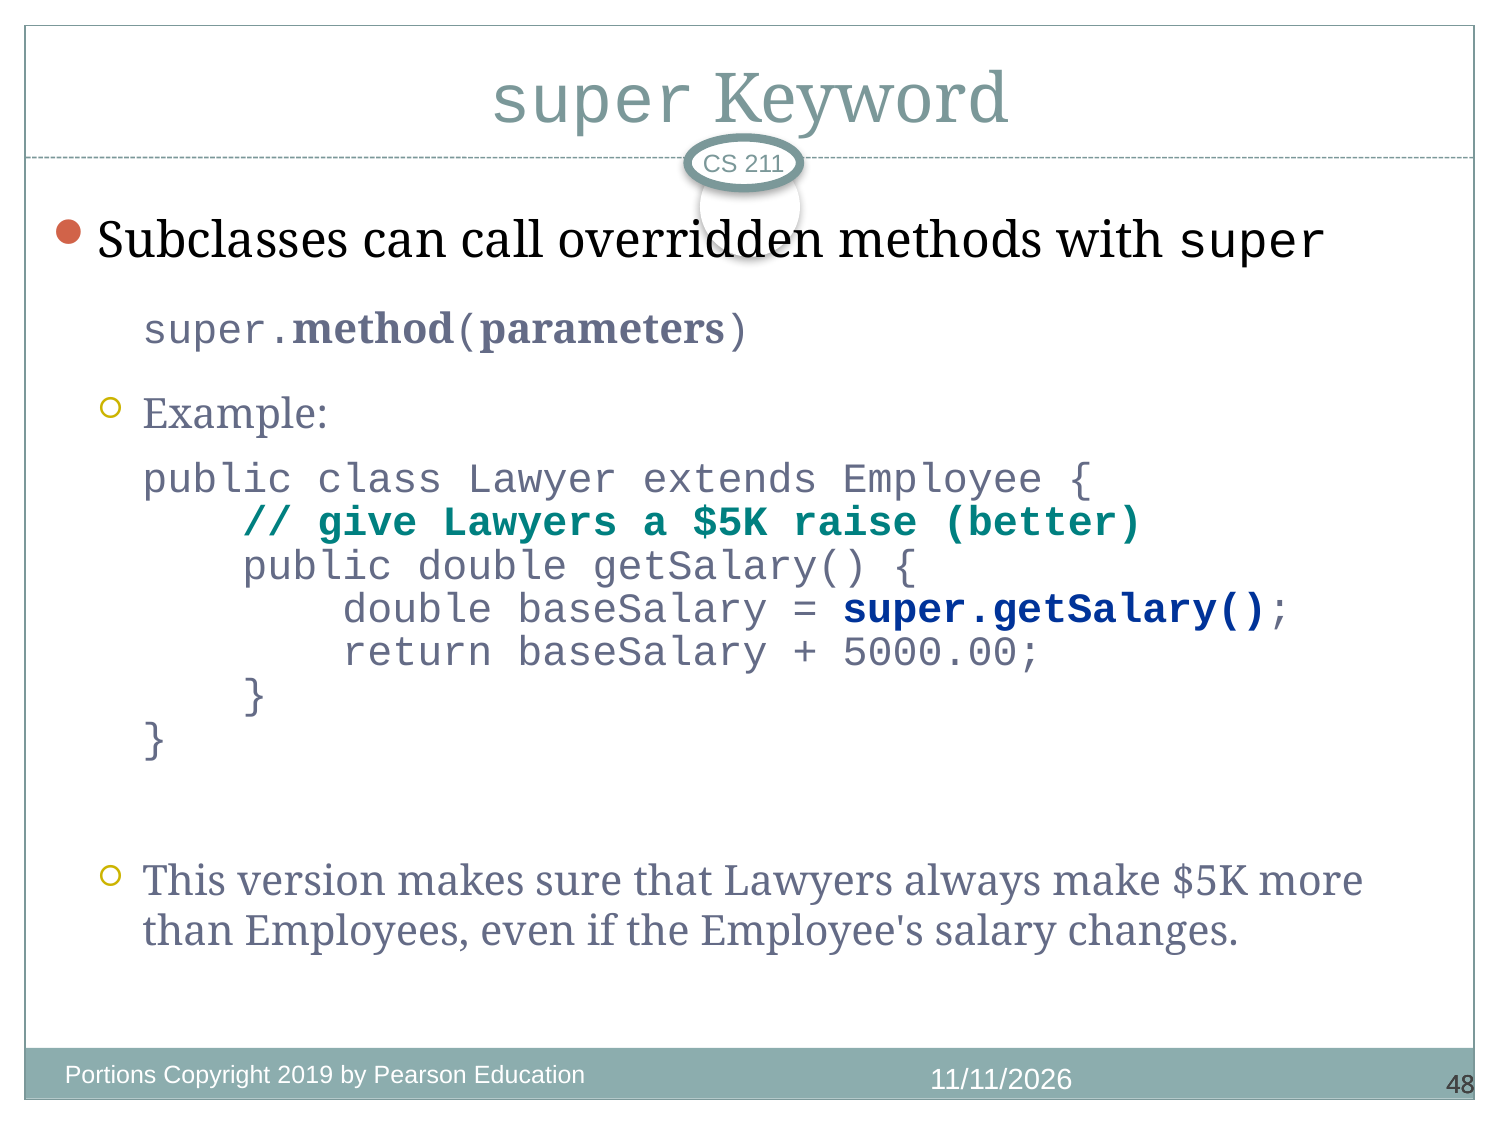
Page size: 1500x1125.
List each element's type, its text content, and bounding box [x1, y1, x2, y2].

title super Keyword [49, 37, 1450, 144]
footer Portions Copyright 2019 by Pearson Education [50, 1051, 663, 1112]
slide_number CS 211 [675, 137, 813, 188]
list Subclasses can call overridden methods with super super.method(parameters) Example: public class Lawyer extends Employee { // give Lawyers a $5K raise (better) public double getSalary() { double baseSalary = super.getSalary(); return baseSalary + 5000.00; } } This version makes sure that Lawyers always make $5K more than Employees, even if the Employee's salary changes. [37, 200, 1463, 1038]
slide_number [837, 1052, 1088, 1113]
